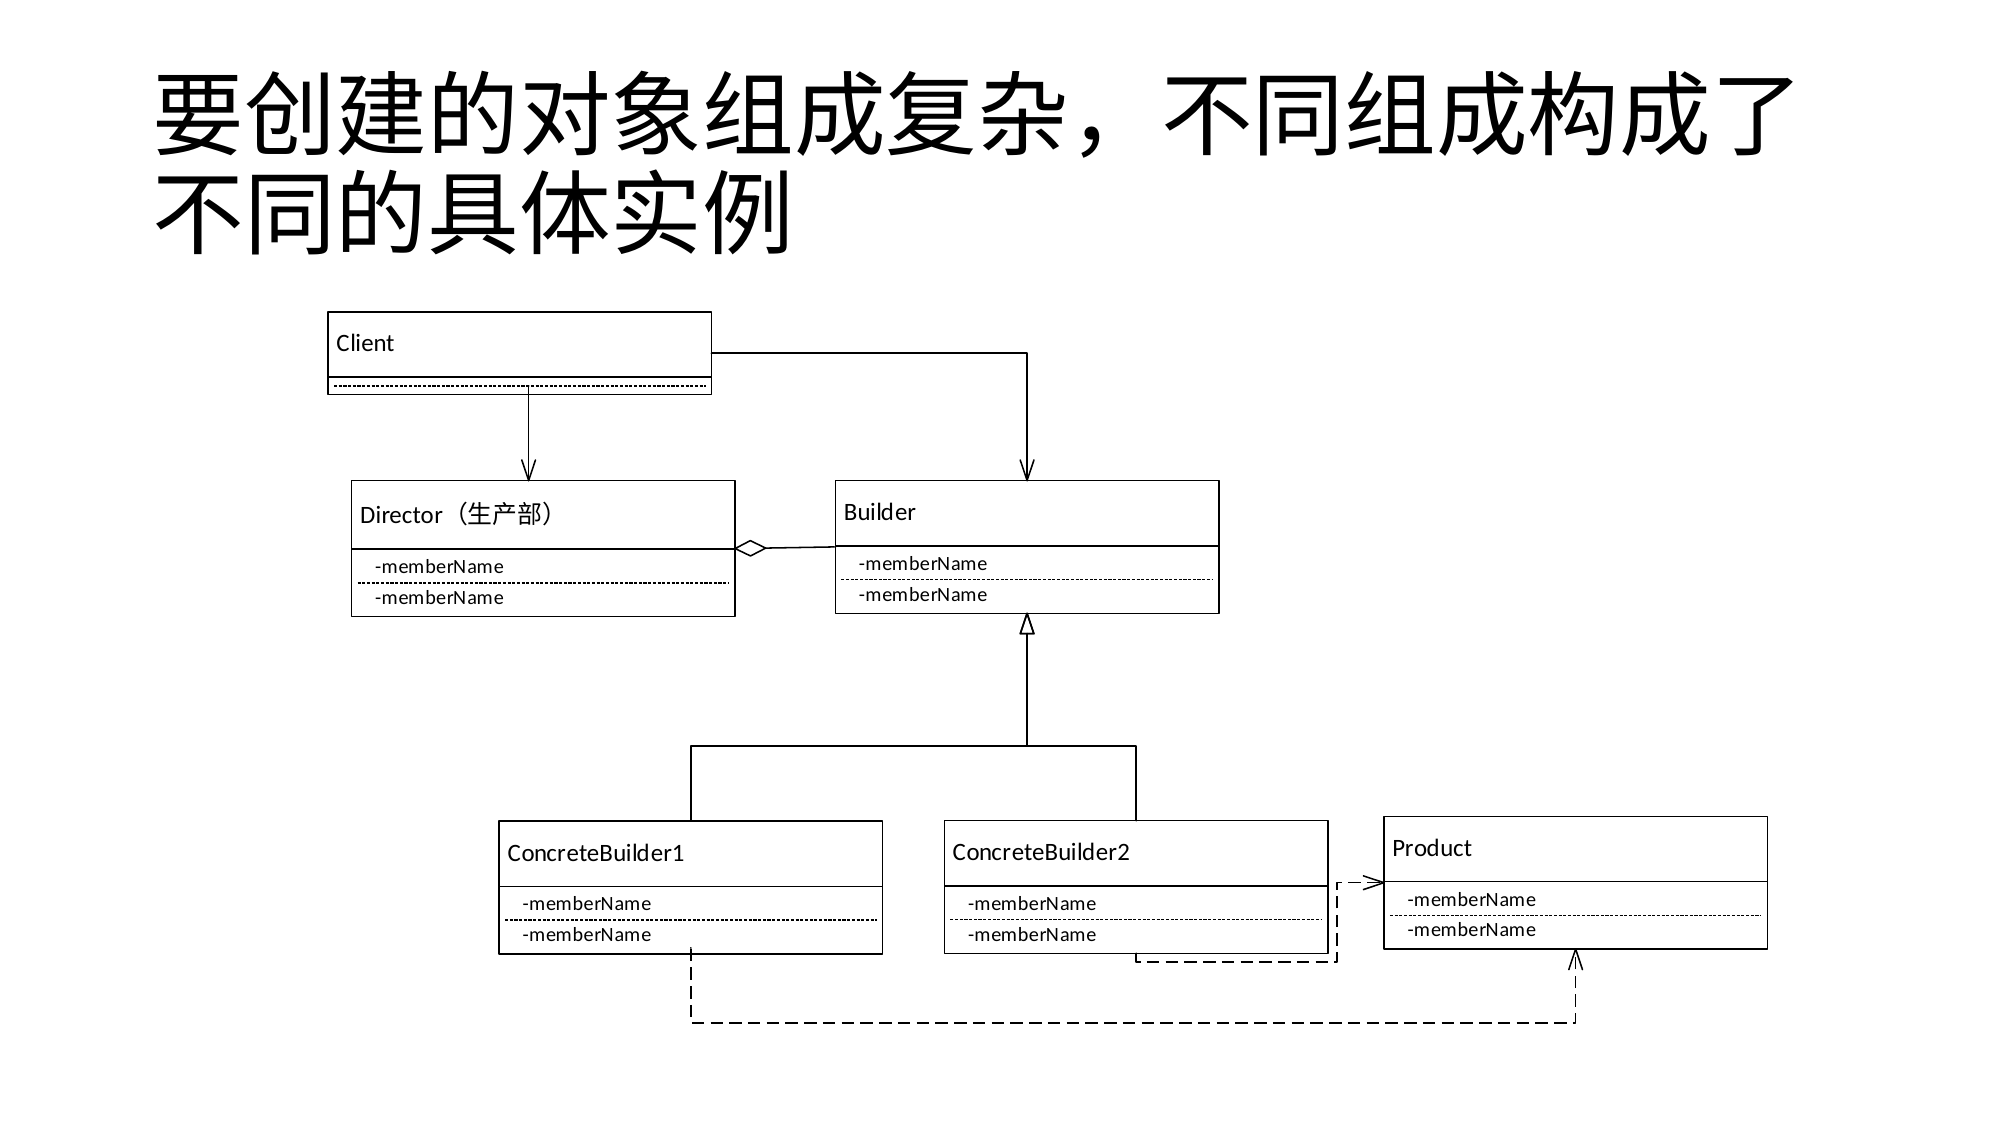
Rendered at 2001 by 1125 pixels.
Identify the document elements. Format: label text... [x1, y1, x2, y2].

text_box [324, 308, 1769, 1045]
title 要创建的对象组成复杂，不同组成构成了不同的具体实例 [137, 59, 1863, 278]
